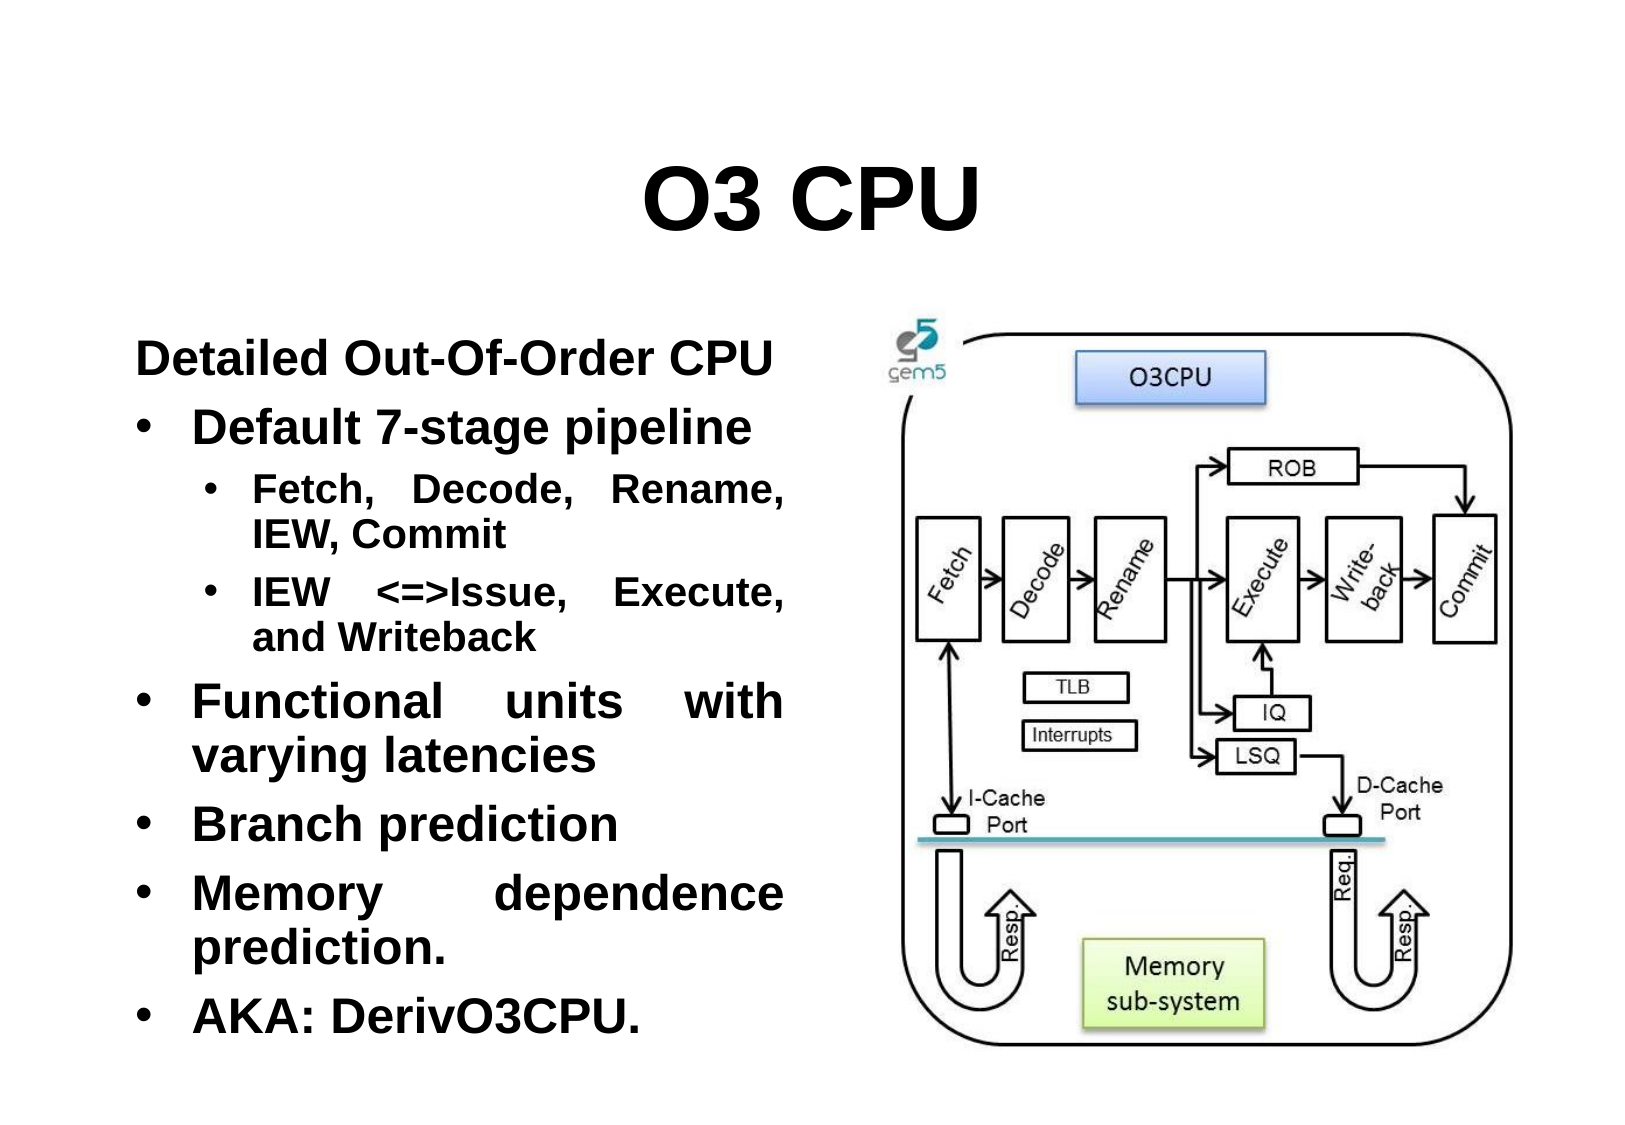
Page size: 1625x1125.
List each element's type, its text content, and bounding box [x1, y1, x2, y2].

list Detailed Out-Of-Order CPU Default 7-stage pipeline Fetch, Decode, Rename, IEW, Commit IEW <=>Issue, Execute, and Writeback Functional units with varying latencies Branch prediction Memory dependence prediction. AKA: DerivO3CPU. [120, 324, 800, 1000]
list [871, 294, 1522, 1065]
title O3 CPU [120, 99, 1505, 288]
